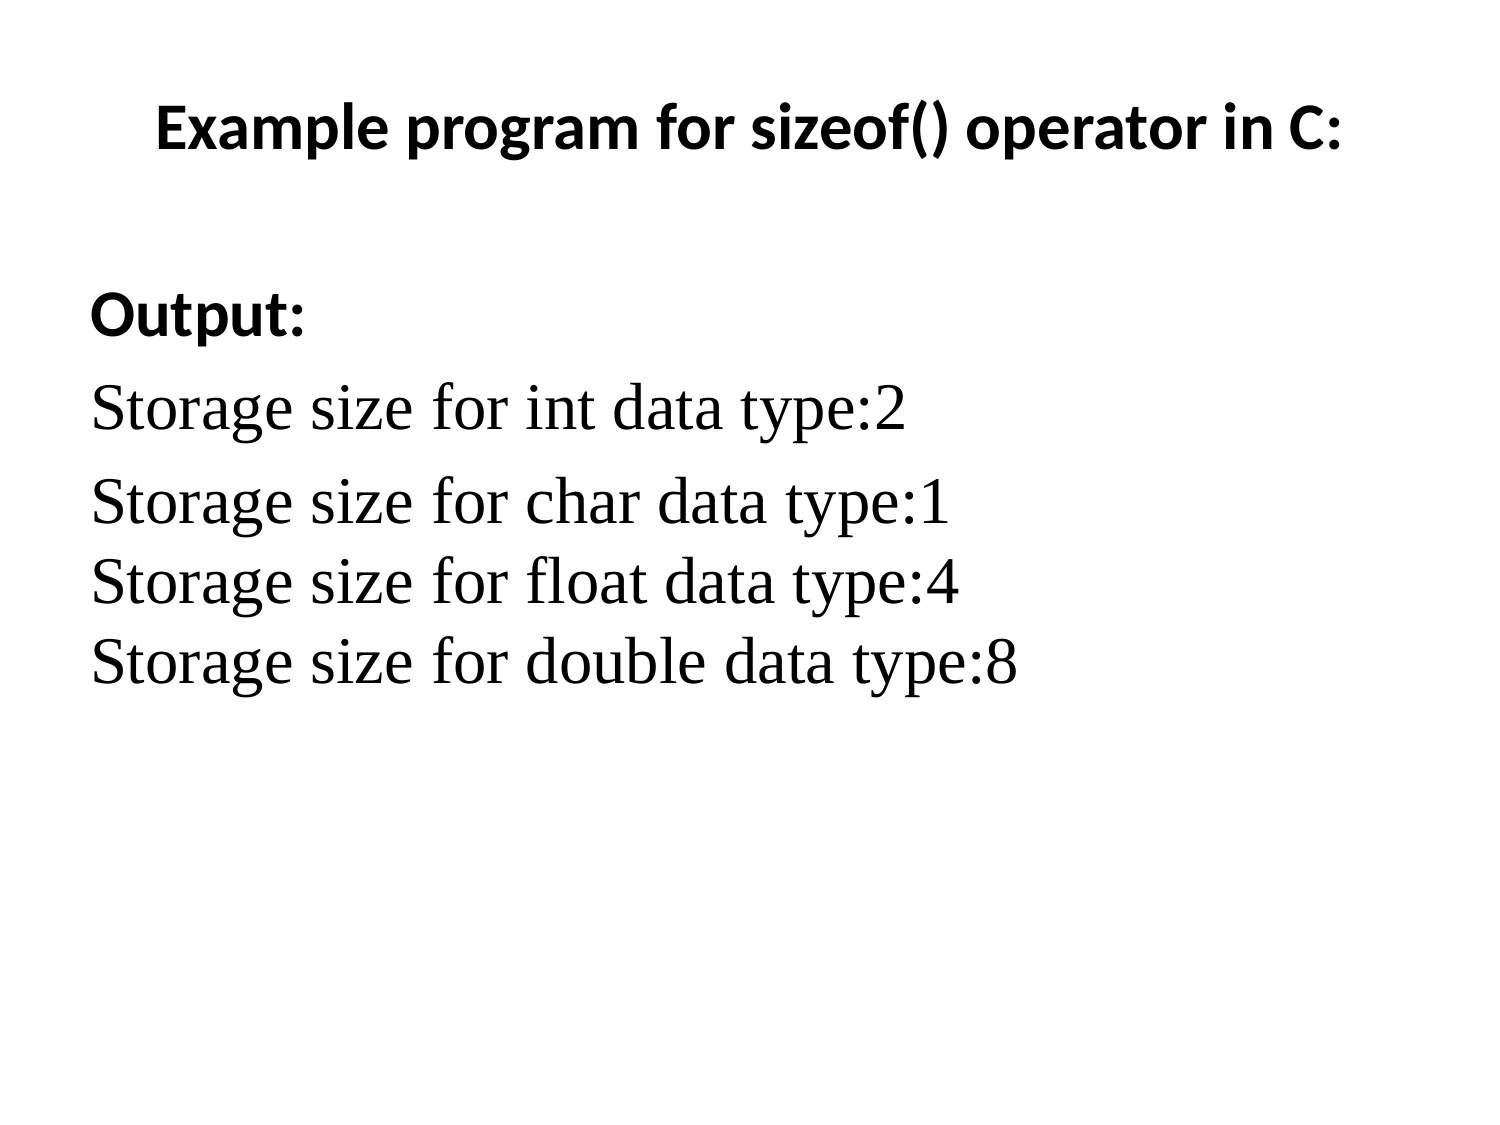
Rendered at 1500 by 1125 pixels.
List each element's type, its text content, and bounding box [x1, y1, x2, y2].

list Output: Storage size for int data type:2 Storage size for char data type:1 Storage size for float data type:4 Storage size for double data type:8 [75, 262, 1425, 1005]
title Example program for sizeof() operator in C: [75, 45, 1425, 200]
